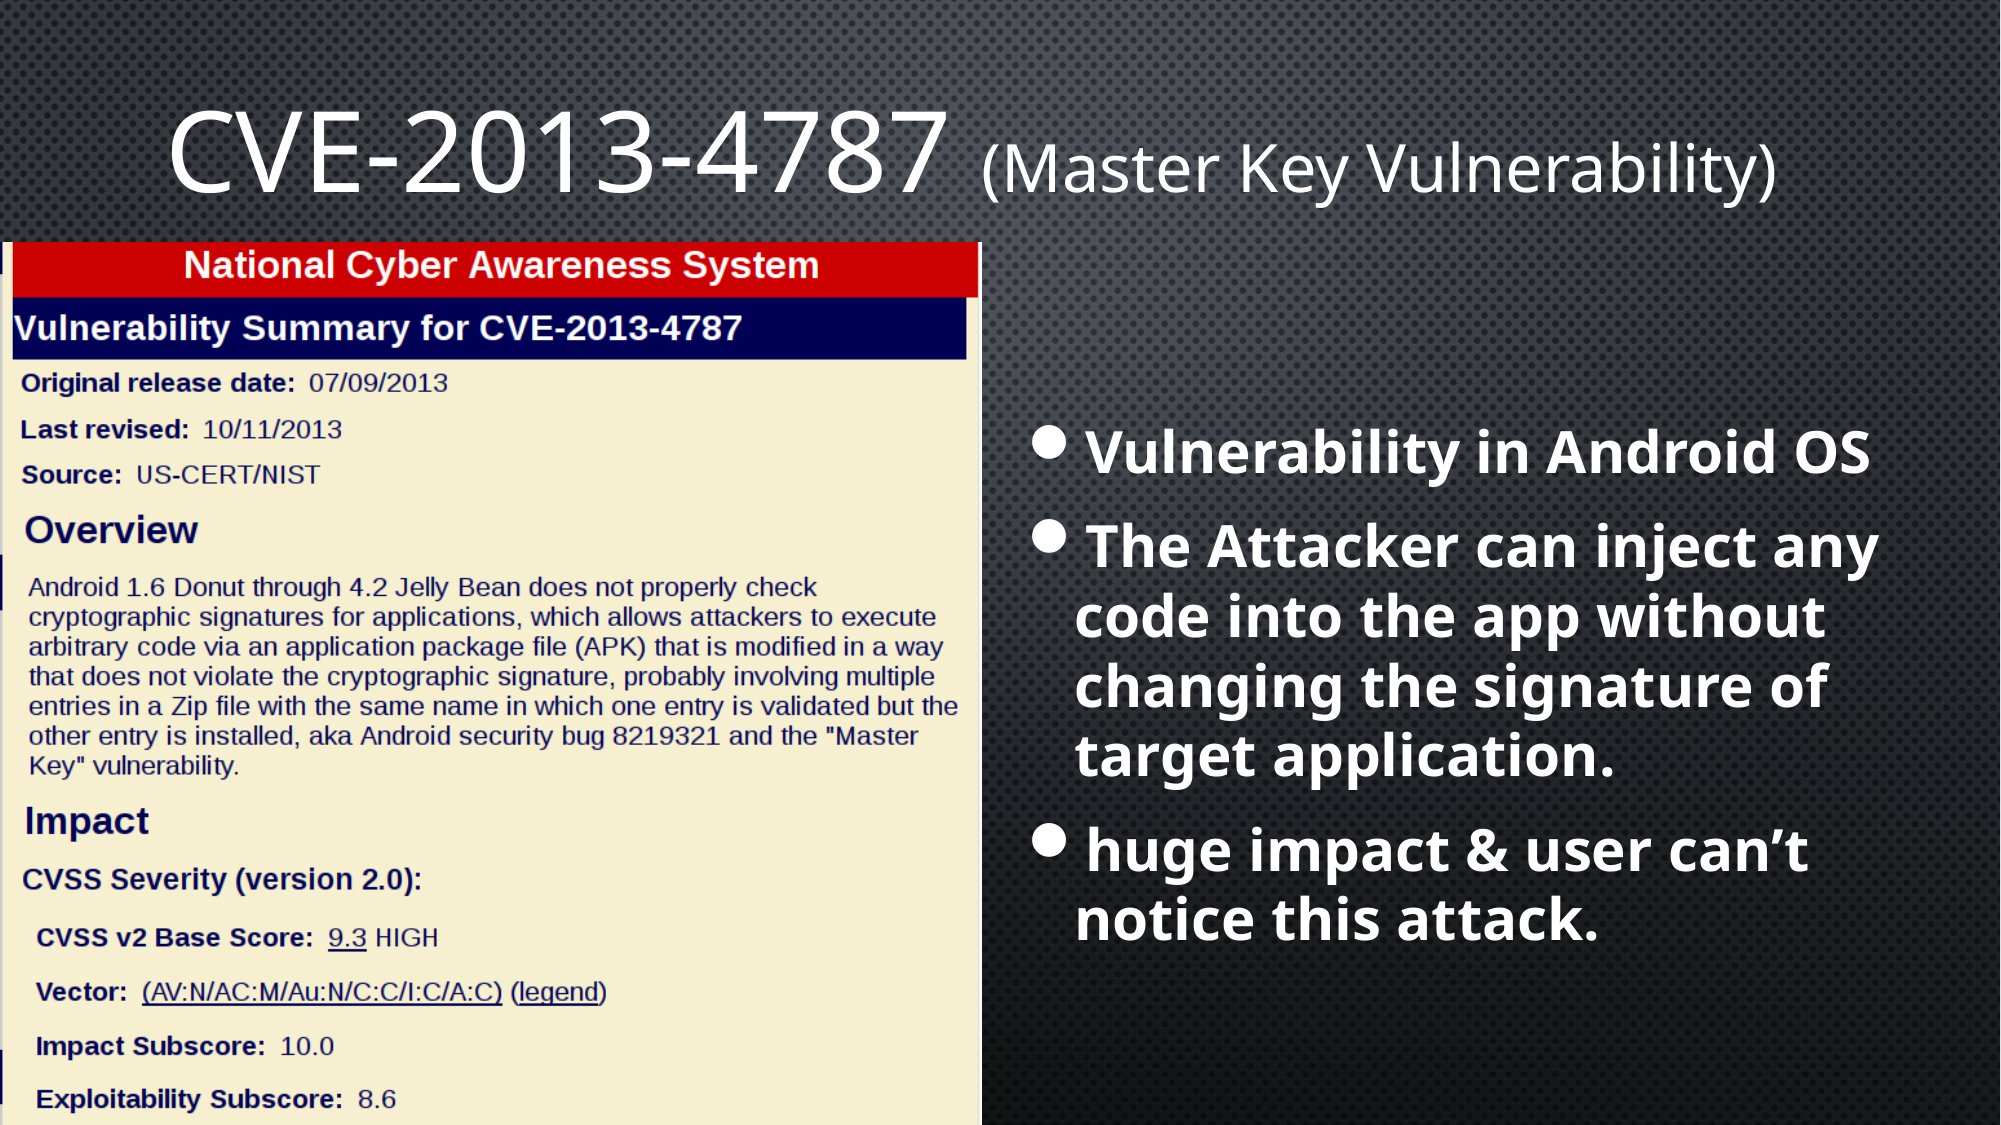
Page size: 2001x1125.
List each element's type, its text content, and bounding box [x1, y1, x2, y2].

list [0, 242, 983, 1125]
title CVE-2013-4787 (Master Key Vulnerability) [150, 52, 1813, 243]
list Vulnerability in Android OS The Attacker can inject any code into the app without changing the signature of target application. huge impact & user can’t notice this attack. [1012, 329, 2000, 1038]
